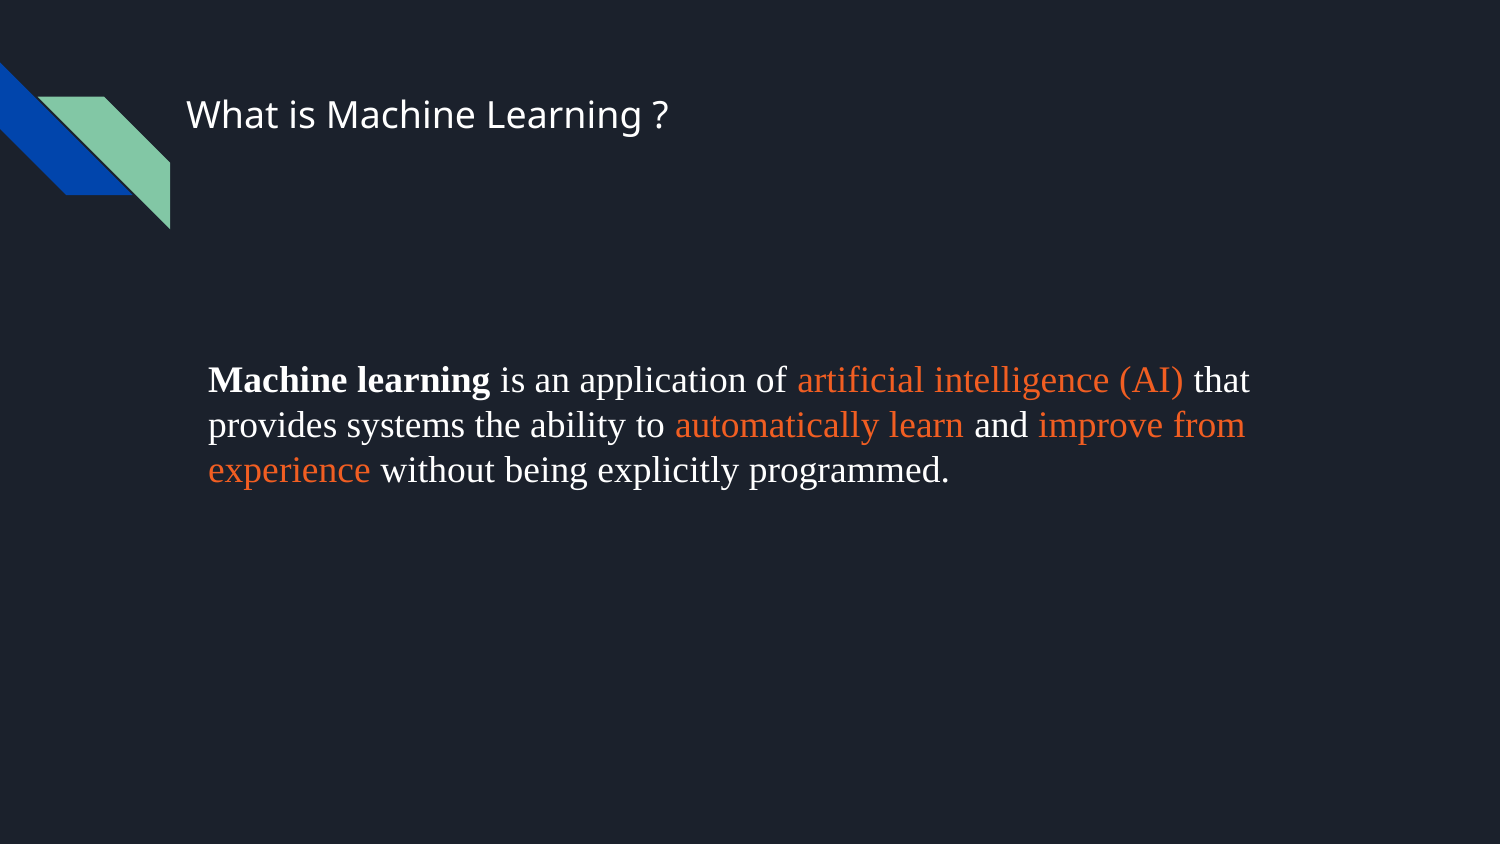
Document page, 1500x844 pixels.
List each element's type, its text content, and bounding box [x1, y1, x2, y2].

title Machine learning is an application of artificial intelligence (AI) that provides systems the ability to automatically learn and improve from experience without being explicitly programmed. [193, 340, 1364, 604]
title What is Machine Learning ? [170, 75, 872, 161]
